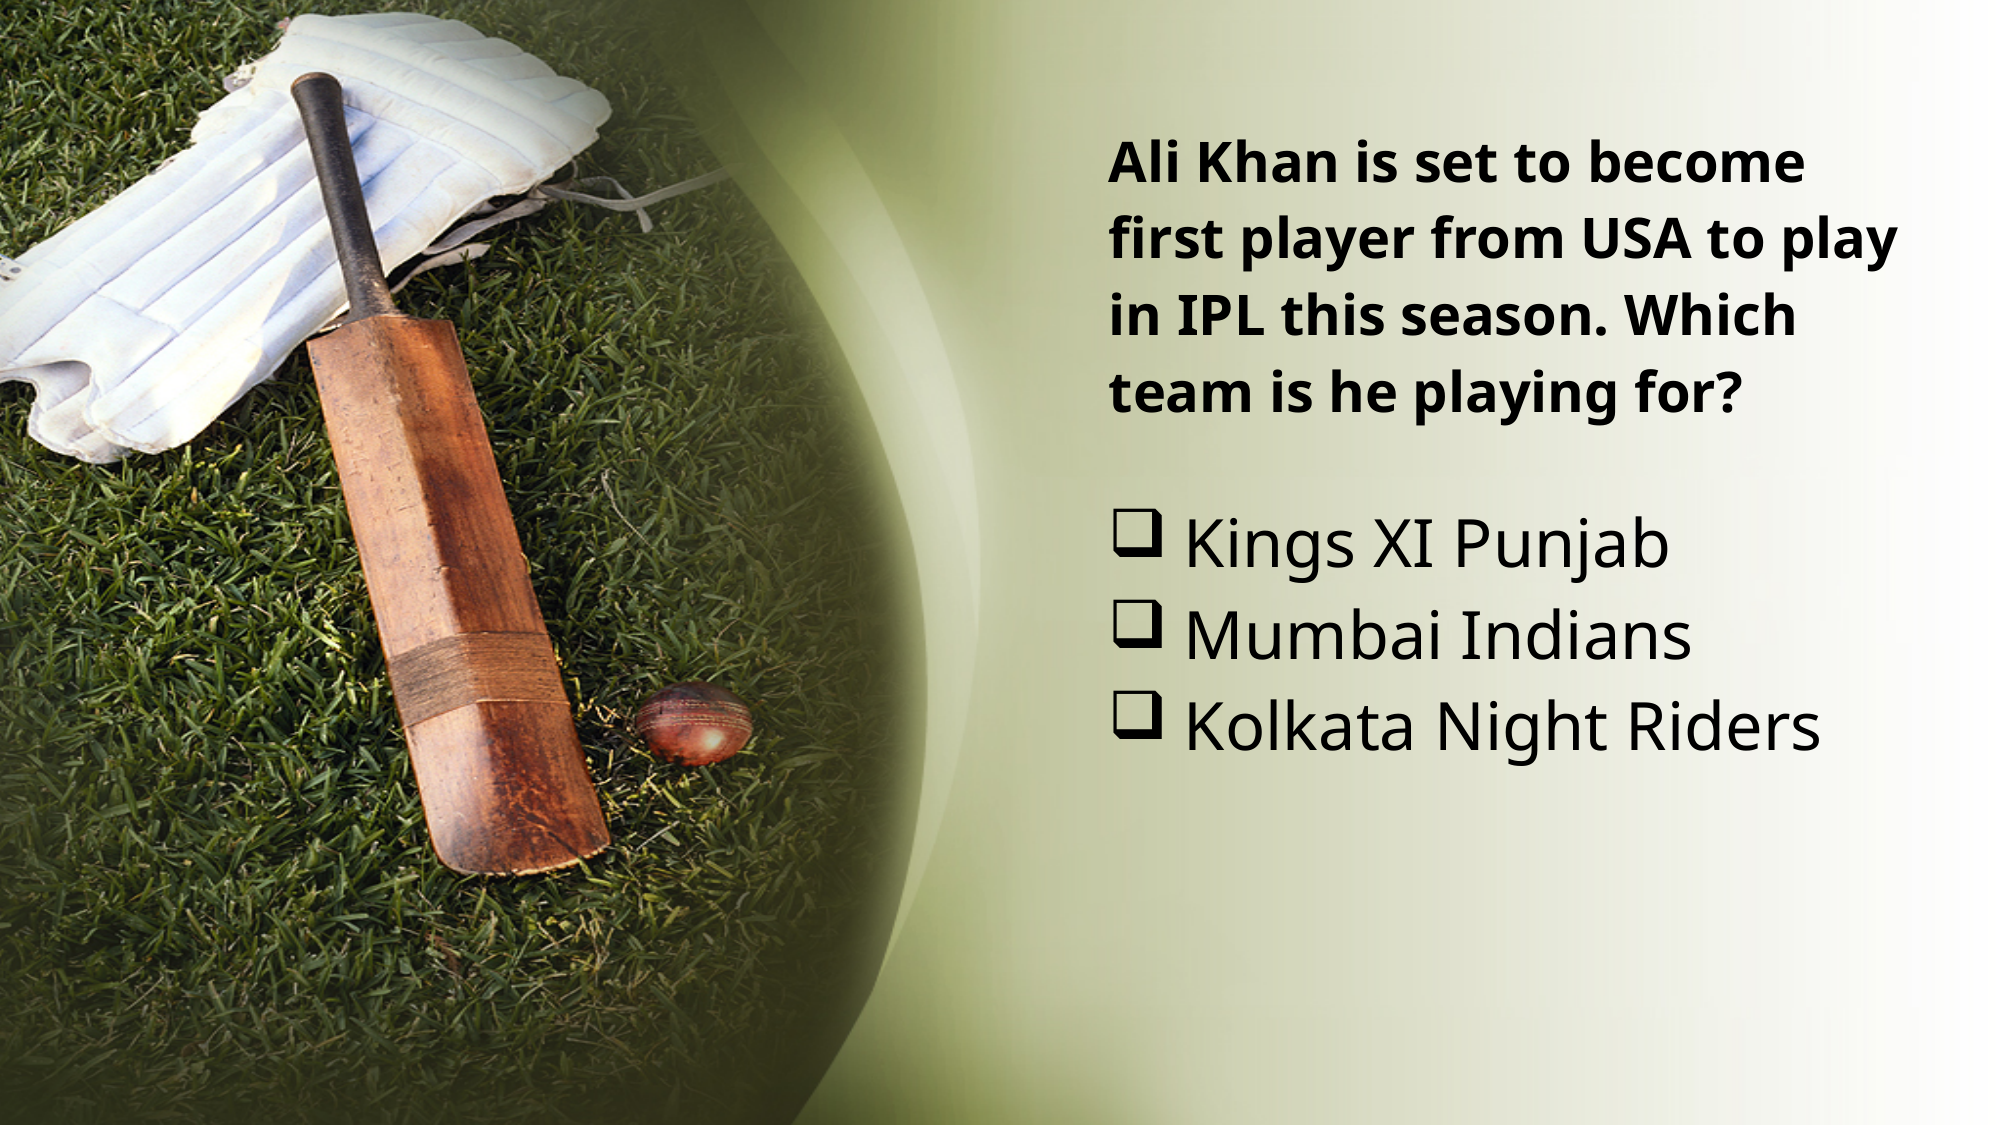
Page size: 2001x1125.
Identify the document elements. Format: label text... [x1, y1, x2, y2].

picture [0, 0, 2001, 1125]
text_box Kings XI Punjab Mumbai Indians Kolkata Night Riders [1093, 465, 1922, 789]
title Ali Khan is set to become first player from USA to play in IPL this season. Which team is he playing for? [1093, 75, 1922, 465]
